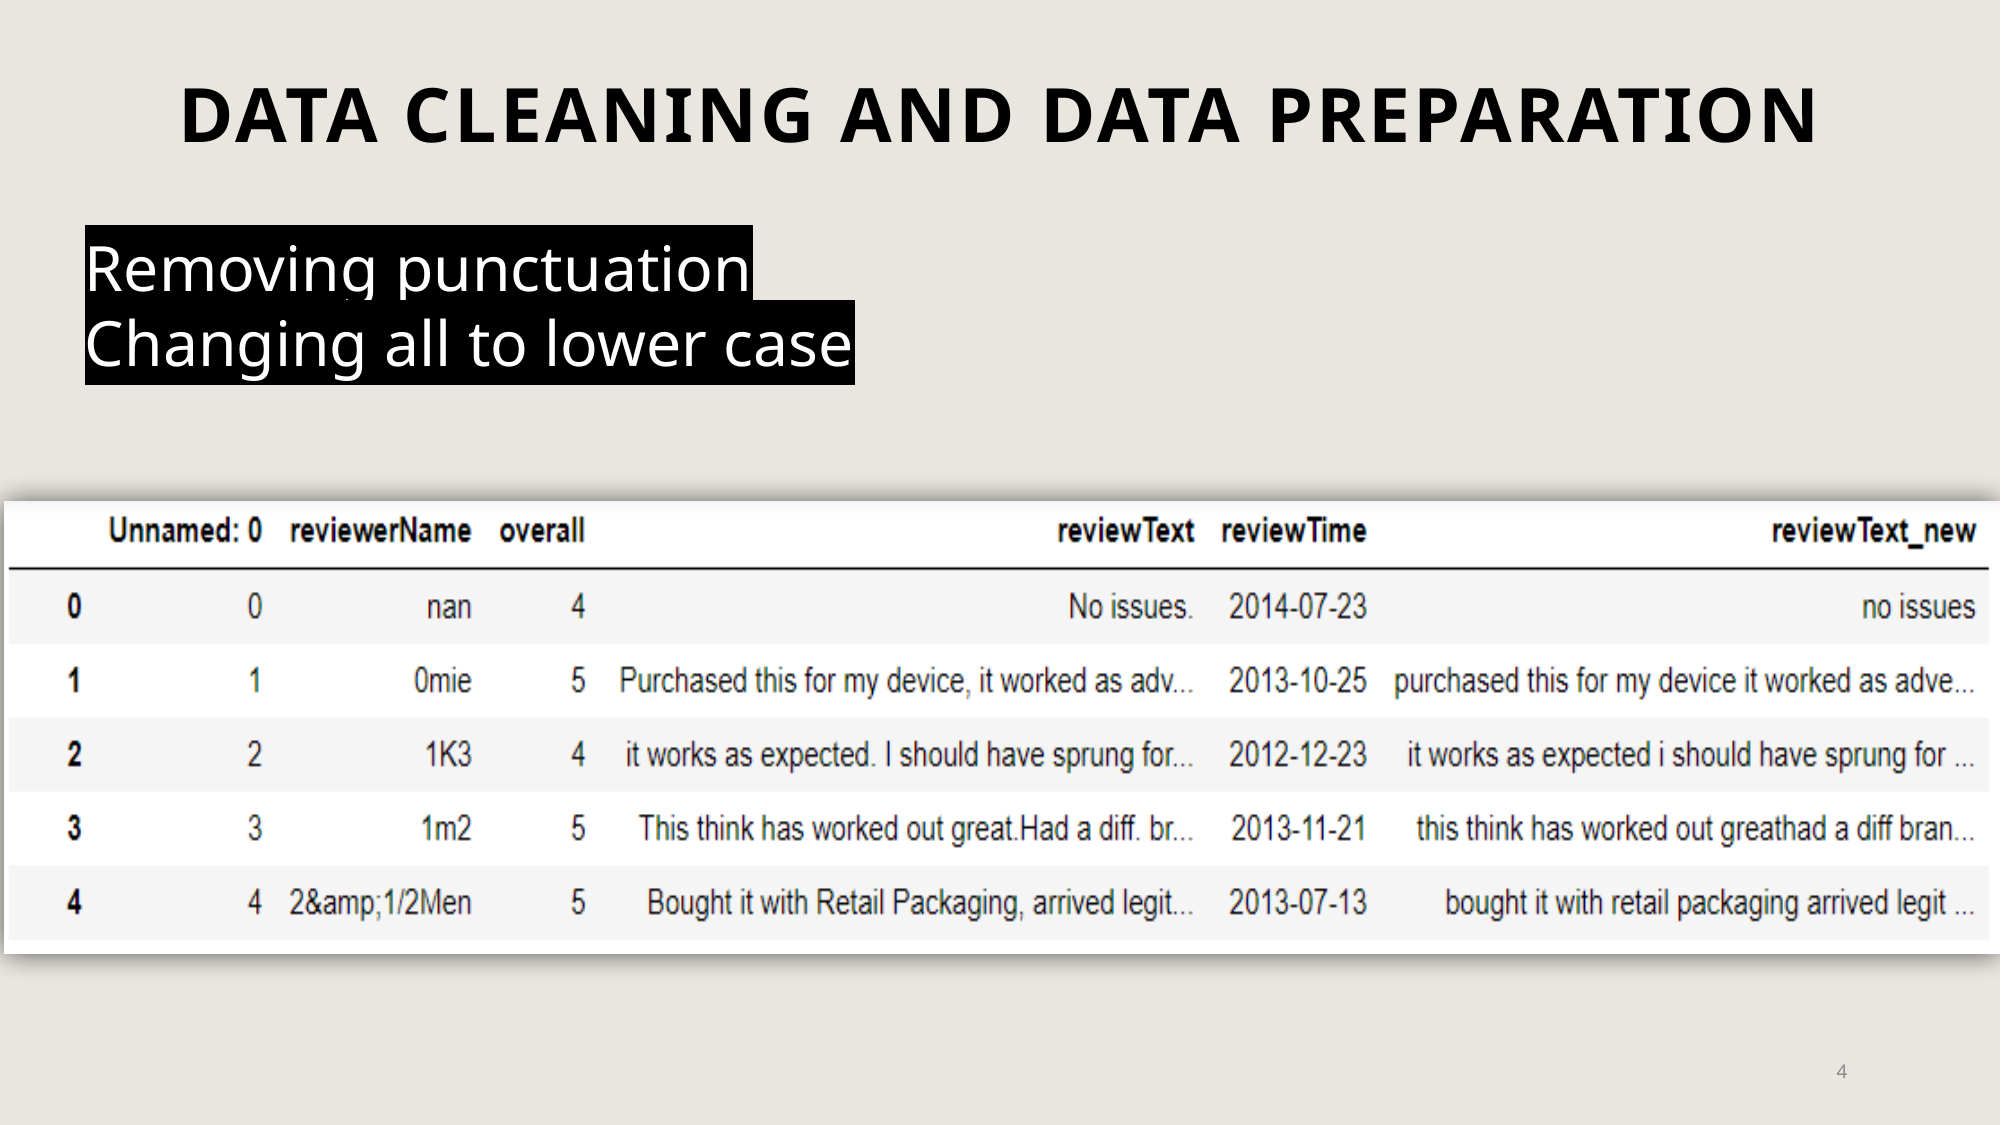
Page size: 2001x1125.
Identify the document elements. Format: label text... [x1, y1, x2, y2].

picture [4, 501, 2000, 954]
text_box Removing punctuation Changing all to lower case [69, 210, 1033, 398]
slide_number 4 [1412, 1042, 1863, 1103]
title DATA CLEANING AND DATA PREPARATION [137, 59, 1863, 176]
